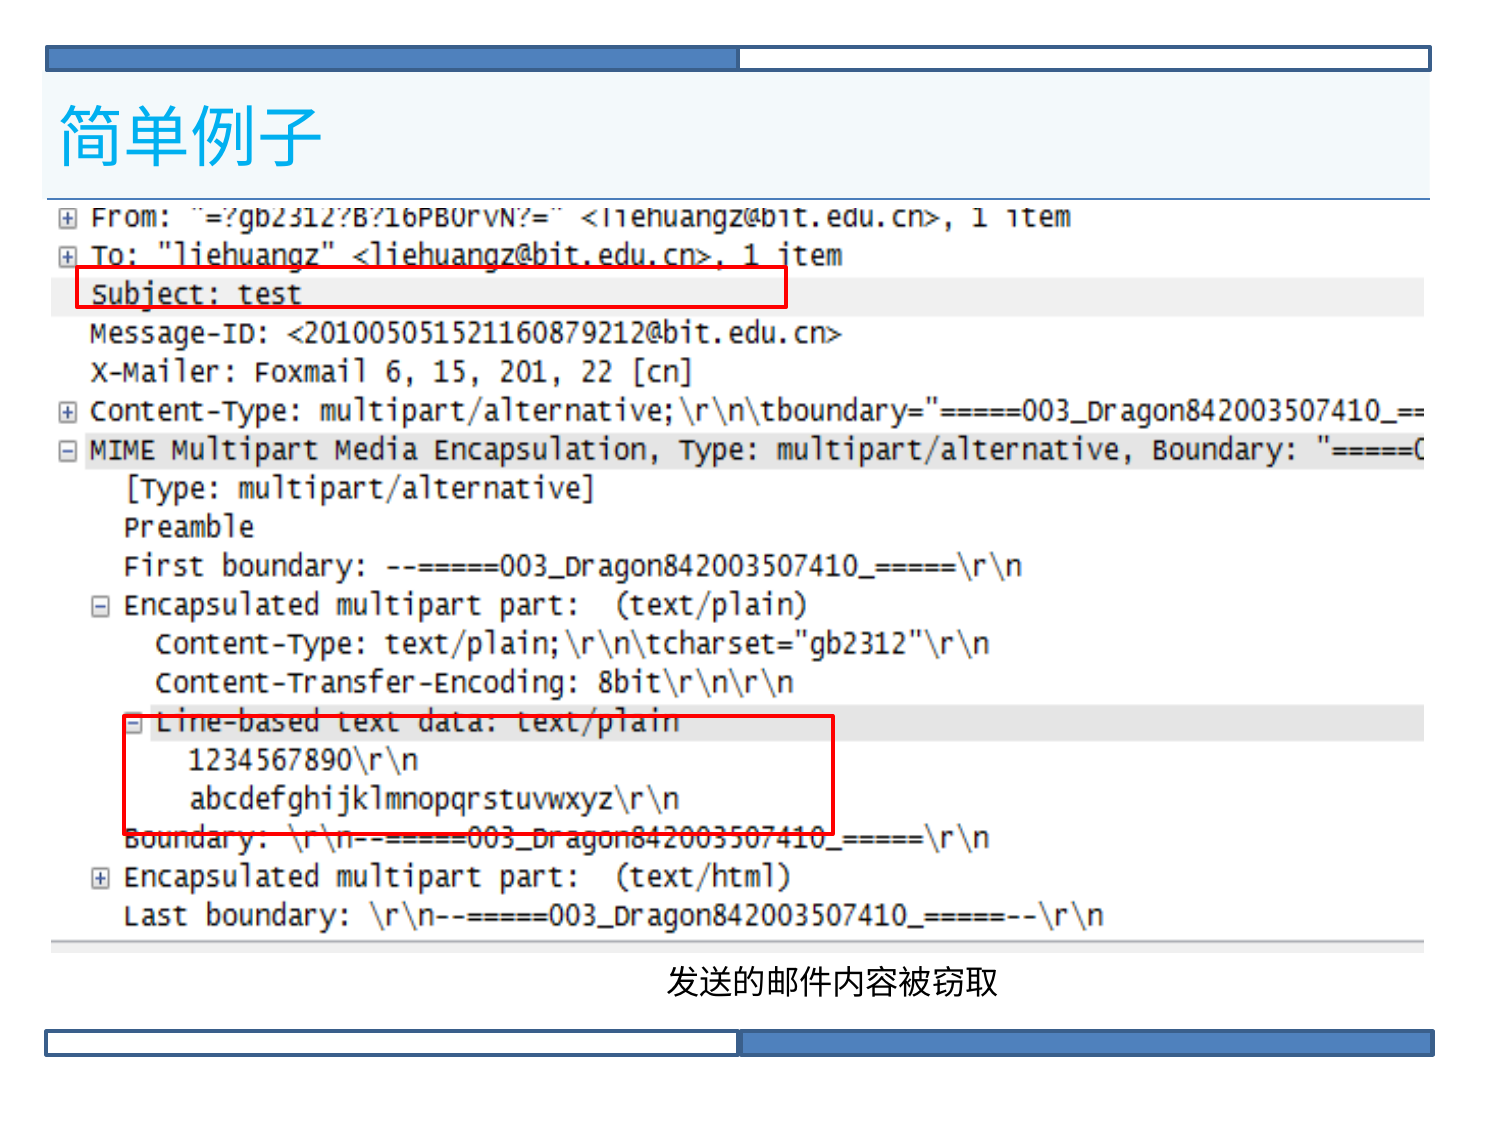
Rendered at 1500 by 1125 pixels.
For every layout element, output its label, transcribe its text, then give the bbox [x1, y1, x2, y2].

text_box 发送的邮件内容被窃取 [631, 961, 1034, 1009]
text_box [736, 45, 1432, 72]
text_box [740, 1029, 1435, 1057]
text_box [44, 1029, 740, 1057]
text_box [45, 45, 736, 72]
title 简单例子 [42, 70, 1430, 200]
picture [51, 207, 1425, 953]
